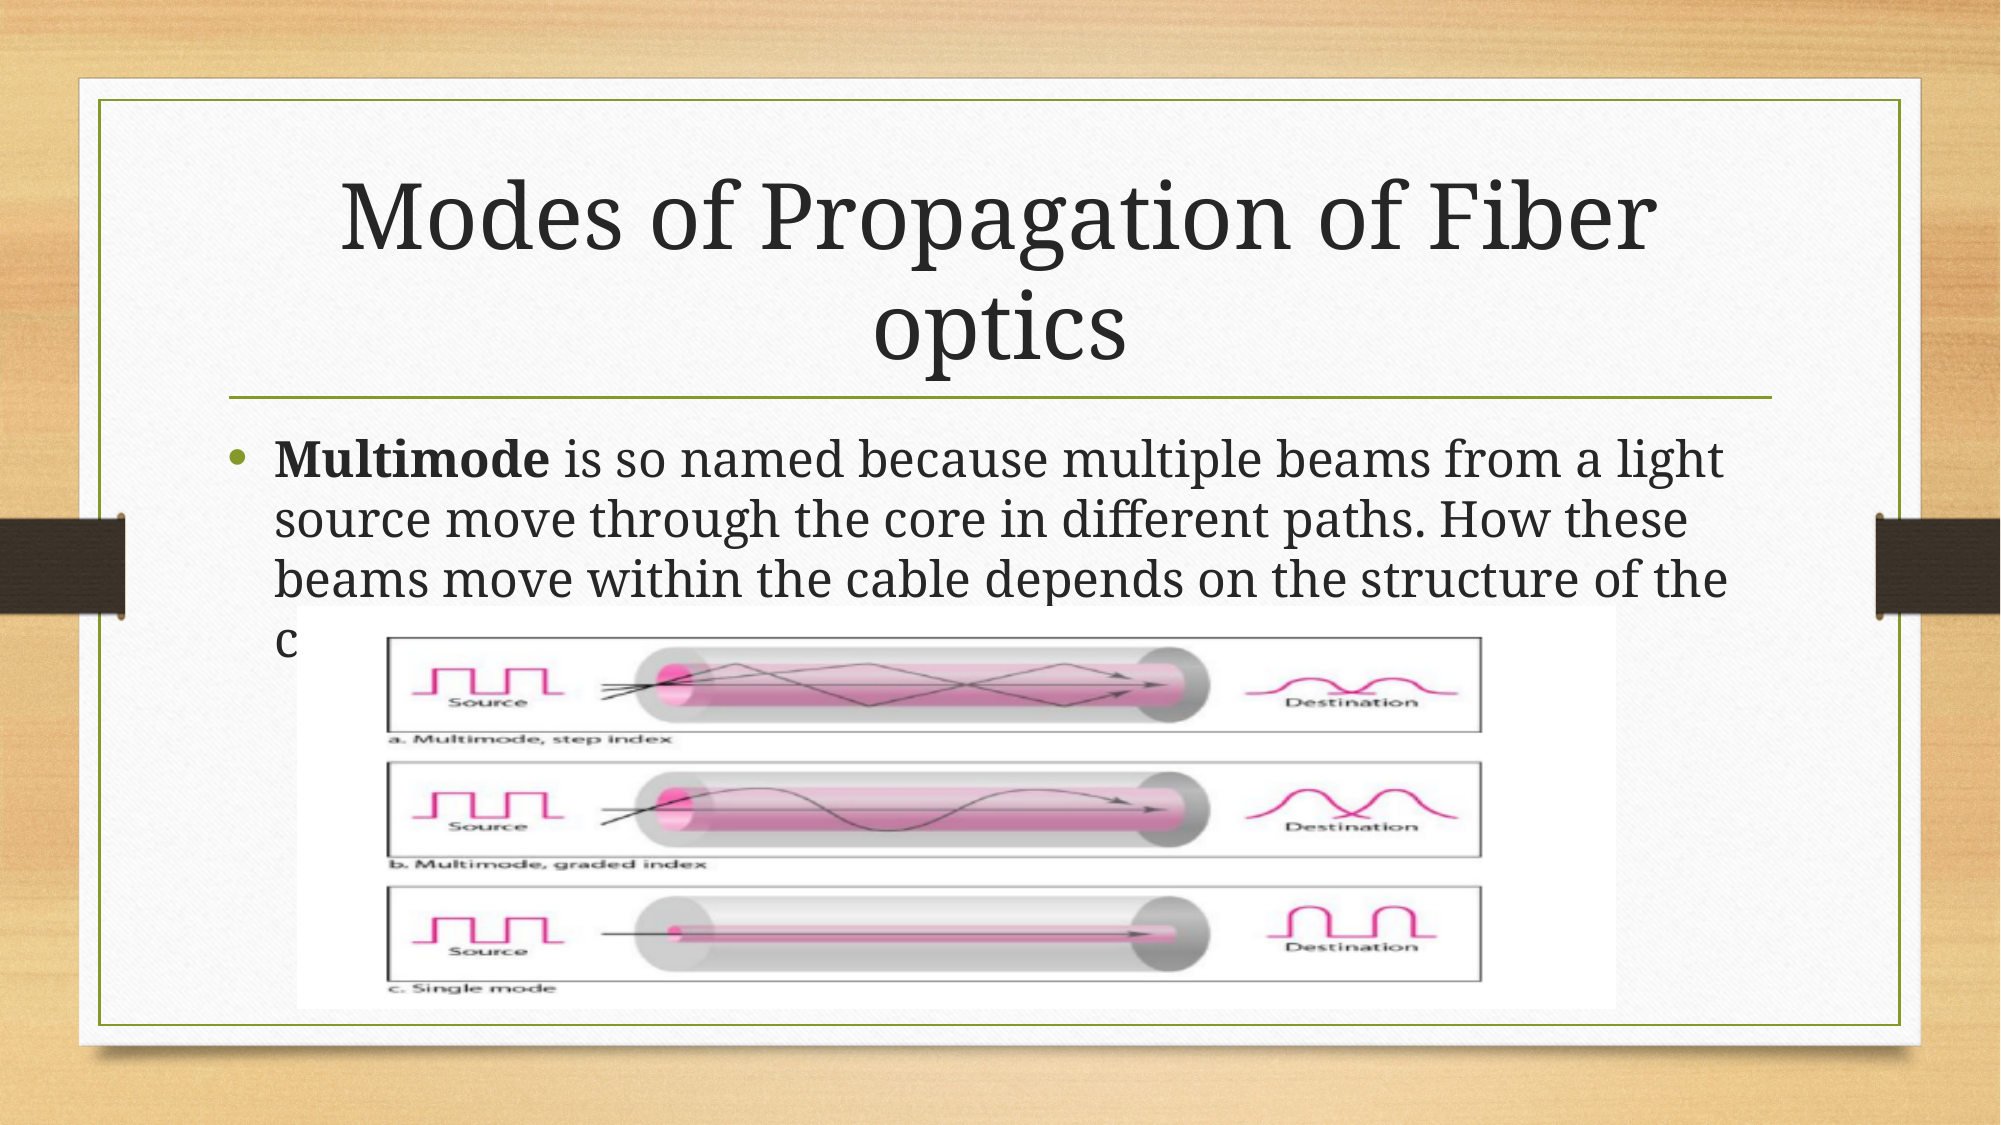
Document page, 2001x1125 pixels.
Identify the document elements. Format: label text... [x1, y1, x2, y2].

list Multimode is so named because multiple beams from a light source move through the core in different paths. How these beams move within the cable depends on the structure of the core, as shown in Figure. [212, 419, 1788, 964]
picture [0, 0, 2001, 1125]
title Modes of Propagation of Fiber optics [212, 161, 1788, 375]
